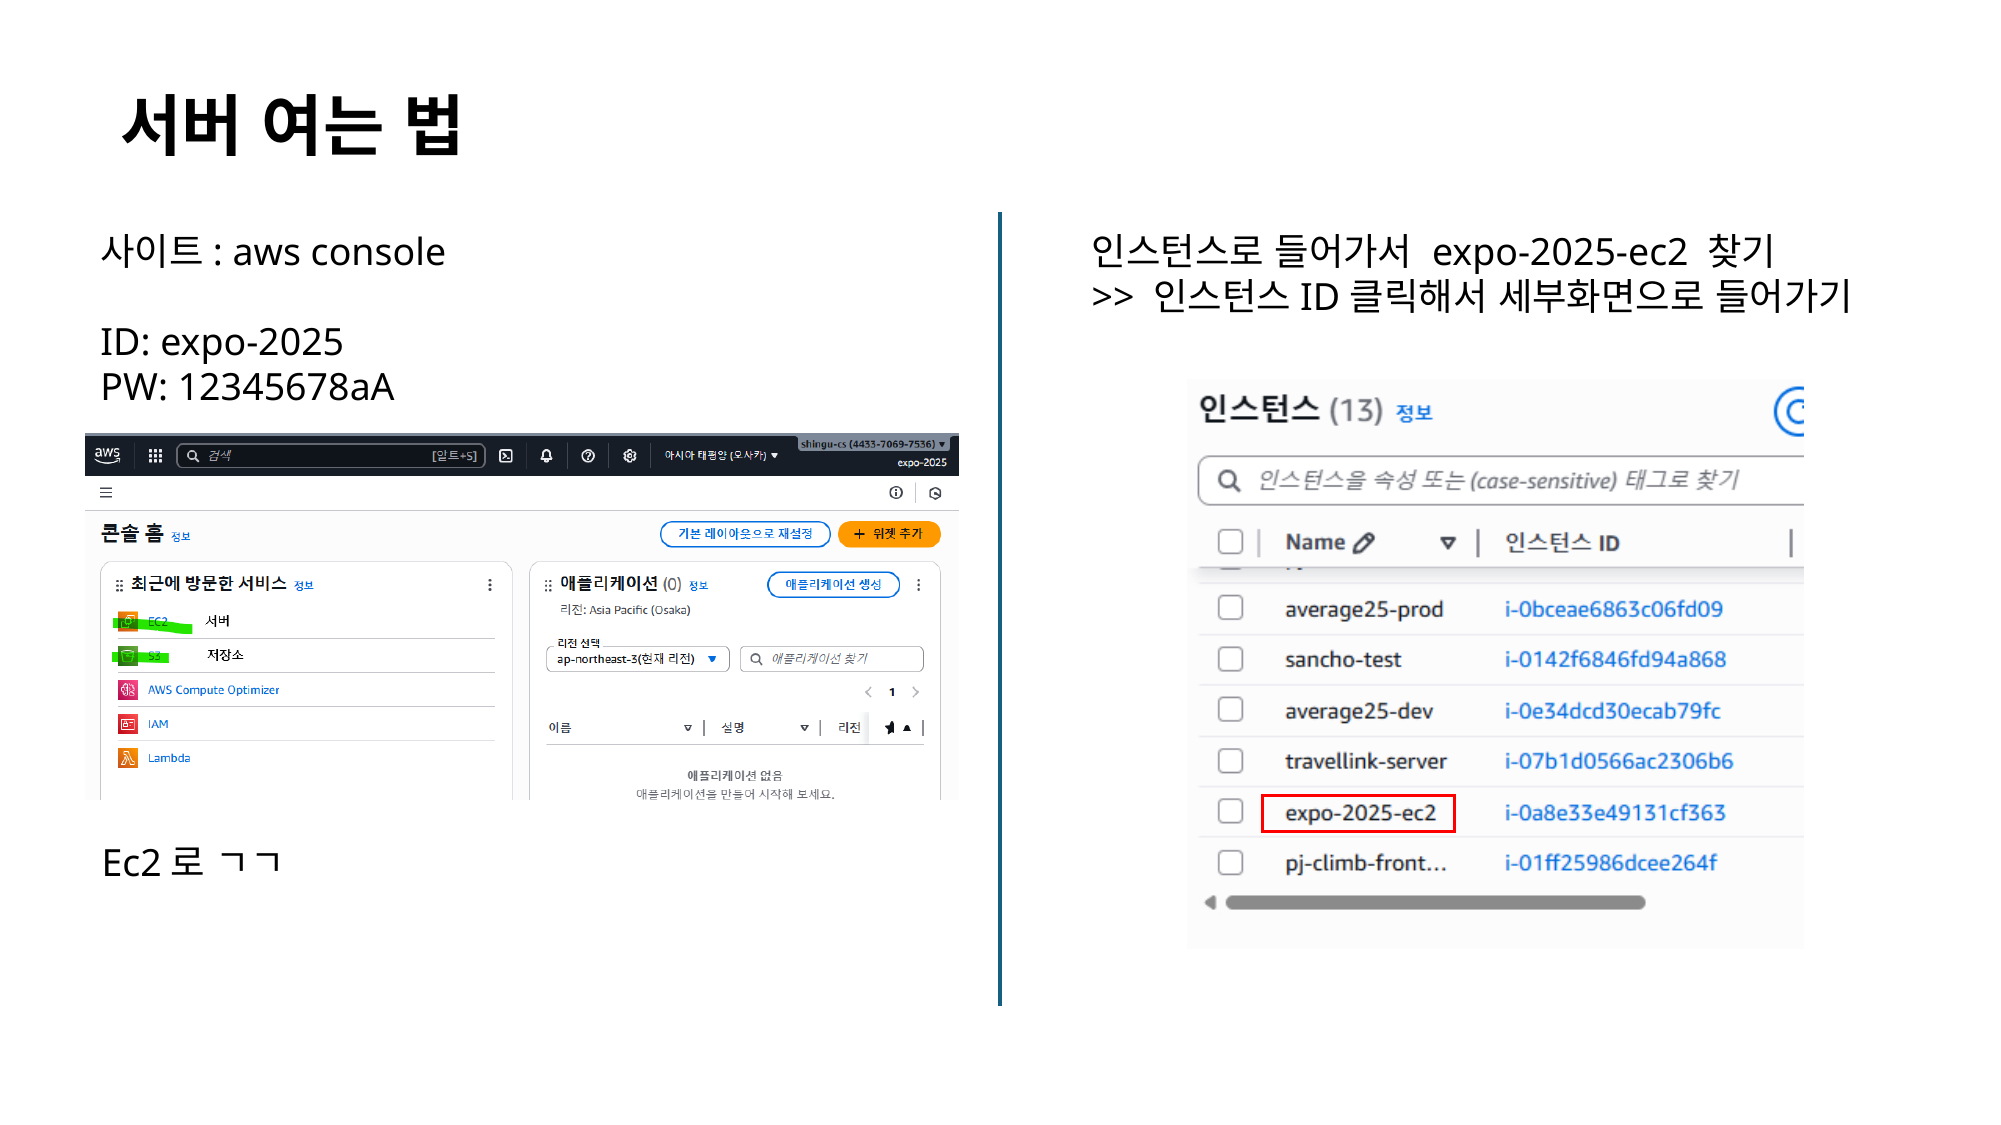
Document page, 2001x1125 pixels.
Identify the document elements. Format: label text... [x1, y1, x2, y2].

picture [1187, 379, 1804, 949]
text_box 사이트: aws console ID: expo-2025 PW: 12345678aA [85, 220, 959, 416]
text_box Ec2로 ㄱㄱ [86, 831, 300, 891]
text_box 인스턴스로 들어가서 expo-2025-ec2 찾기 >> 인스턴스ID클릭해서 세부화면으로 들어가기 [1076, 220, 1915, 326]
text_box 서버 여는 법 [105, 76, 481, 171]
picture [85, 432, 960, 801]
